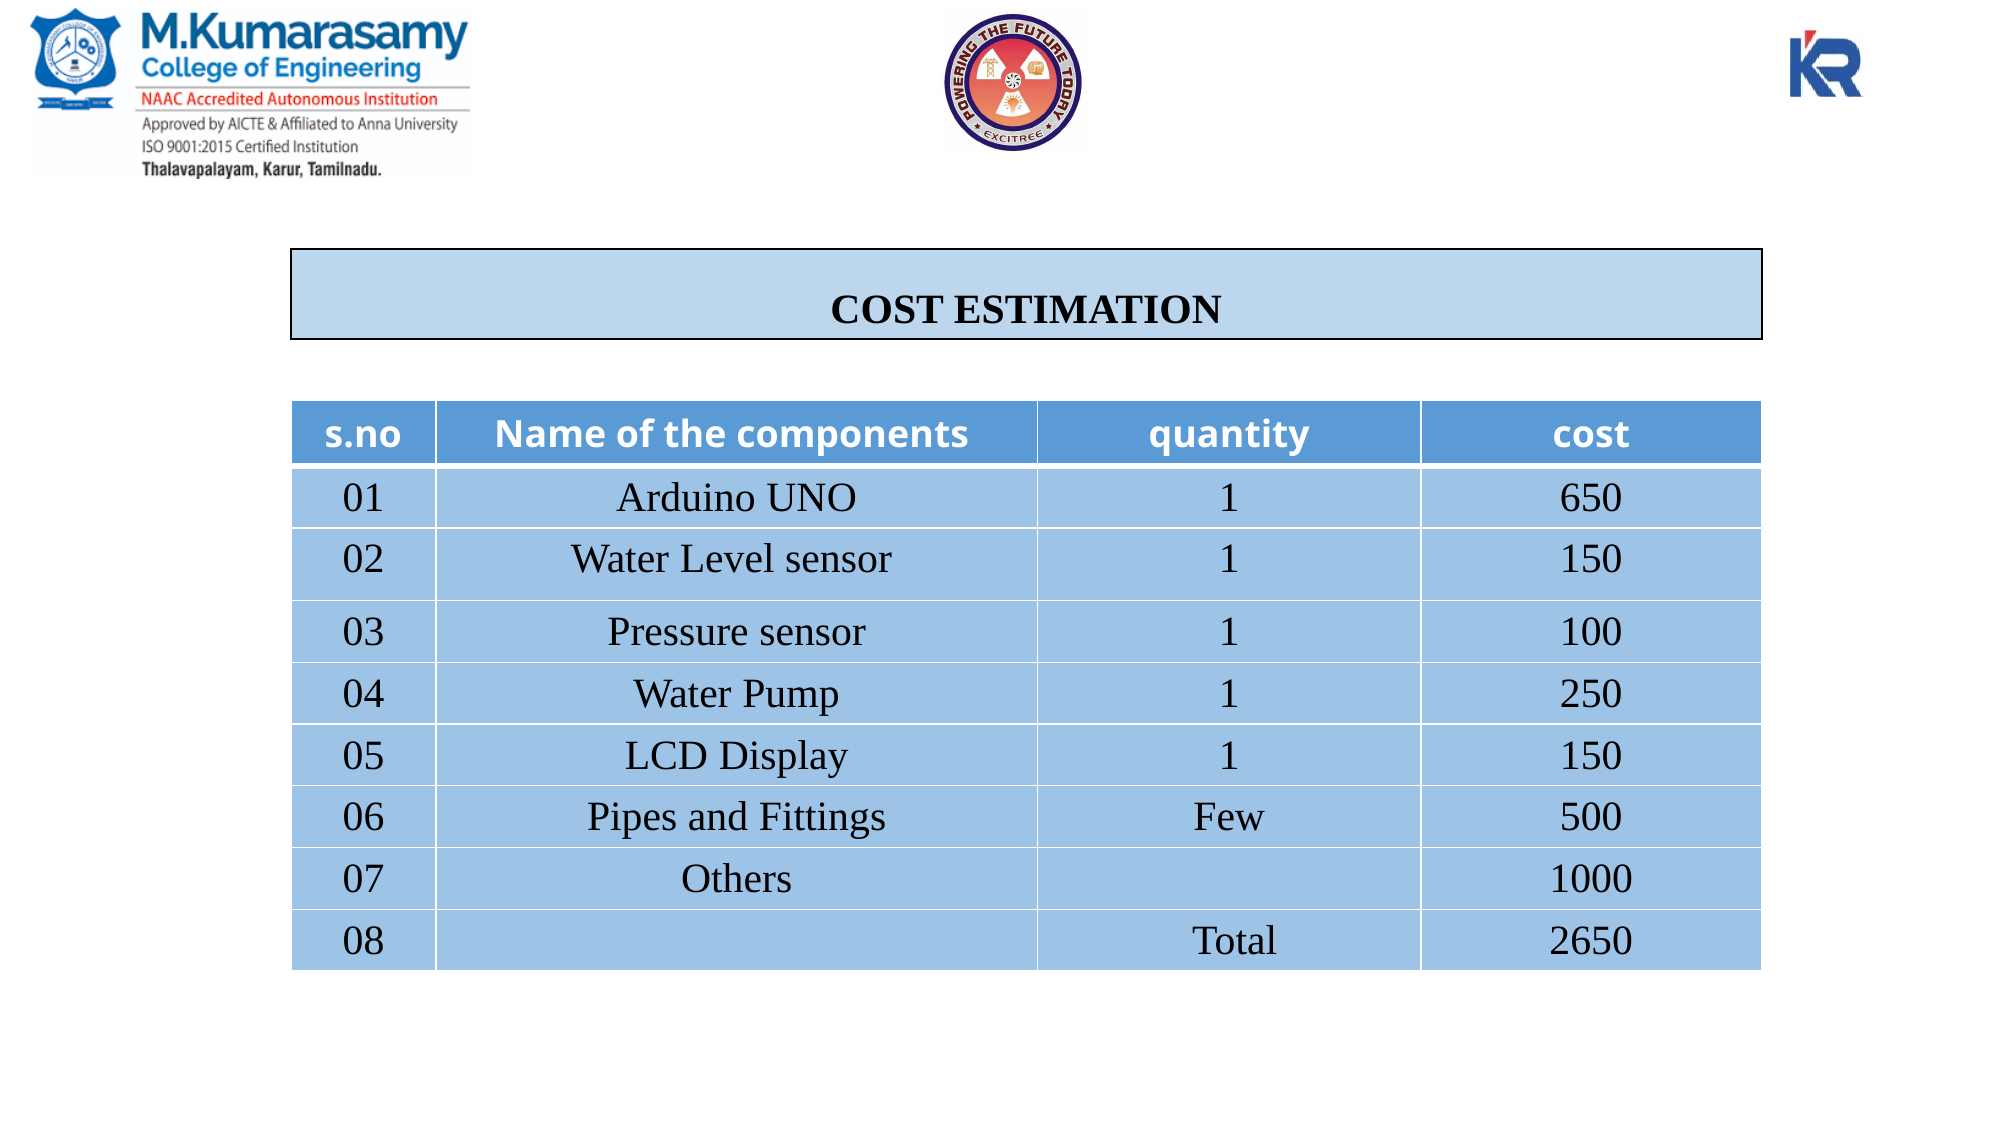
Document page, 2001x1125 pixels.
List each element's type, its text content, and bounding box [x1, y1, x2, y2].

table_cell 2650 [1422, 910, 1761, 970]
table_cell 06 [292, 786, 435, 847]
text_box COST ESTIMATION [290, 249, 1762, 340]
table_cell 1 [1038, 529, 1420, 600]
table_cell 1 [1038, 601, 1420, 662]
table_cell Pipes and Fittings [437, 786, 1037, 847]
table_cell 650 [1422, 469, 1761, 527]
table_cell 04 [292, 663, 435, 723]
table_cell Others [437, 848, 1037, 909]
table_cell 1000 [1422, 848, 1761, 909]
table_cell 07 [292, 848, 435, 909]
table_cell 1 [1038, 725, 1420, 785]
table_cell Pressure sensor [437, 601, 1037, 662]
table_cell 05 [292, 725, 435, 785]
table_cell 03 [292, 601, 435, 662]
table_cell 1 [1038, 663, 1420, 723]
table_cell 01 [292, 469, 435, 527]
table_cell Few [1038, 786, 1420, 847]
table_header cost [1422, 401, 1761, 463]
table_cell 250 [1422, 663, 1761, 723]
text_box [137, 59, 1863, 181]
table_header quantity [1038, 401, 1420, 463]
table_cell Total [1038, 910, 1420, 970]
table_cell [1038, 848, 1420, 909]
table_cell 150 [1422, 725, 1761, 785]
picture [30, 8, 470, 179]
table_cell 500 [1422, 786, 1761, 847]
table_cell 02 [292, 529, 435, 600]
picture [940, 8, 1087, 59]
table_header s.no [292, 401, 435, 463]
table_cell 150 [1422, 529, 1761, 600]
table_header Name of the components [437, 401, 1037, 463]
table_cell Arduino UNO [437, 469, 1037, 527]
table_cell 100 [1422, 601, 1761, 662]
table_cell 08 [292, 910, 435, 970]
table_cell Water Level sensor [437, 529, 1037, 600]
table_cell LCD Display [437, 725, 1037, 785]
table_cell Water Pump [437, 663, 1037, 723]
picture [1790, 30, 1863, 59]
table_cell [437, 910, 1037, 970]
table_cell 1 [1038, 469, 1420, 527]
